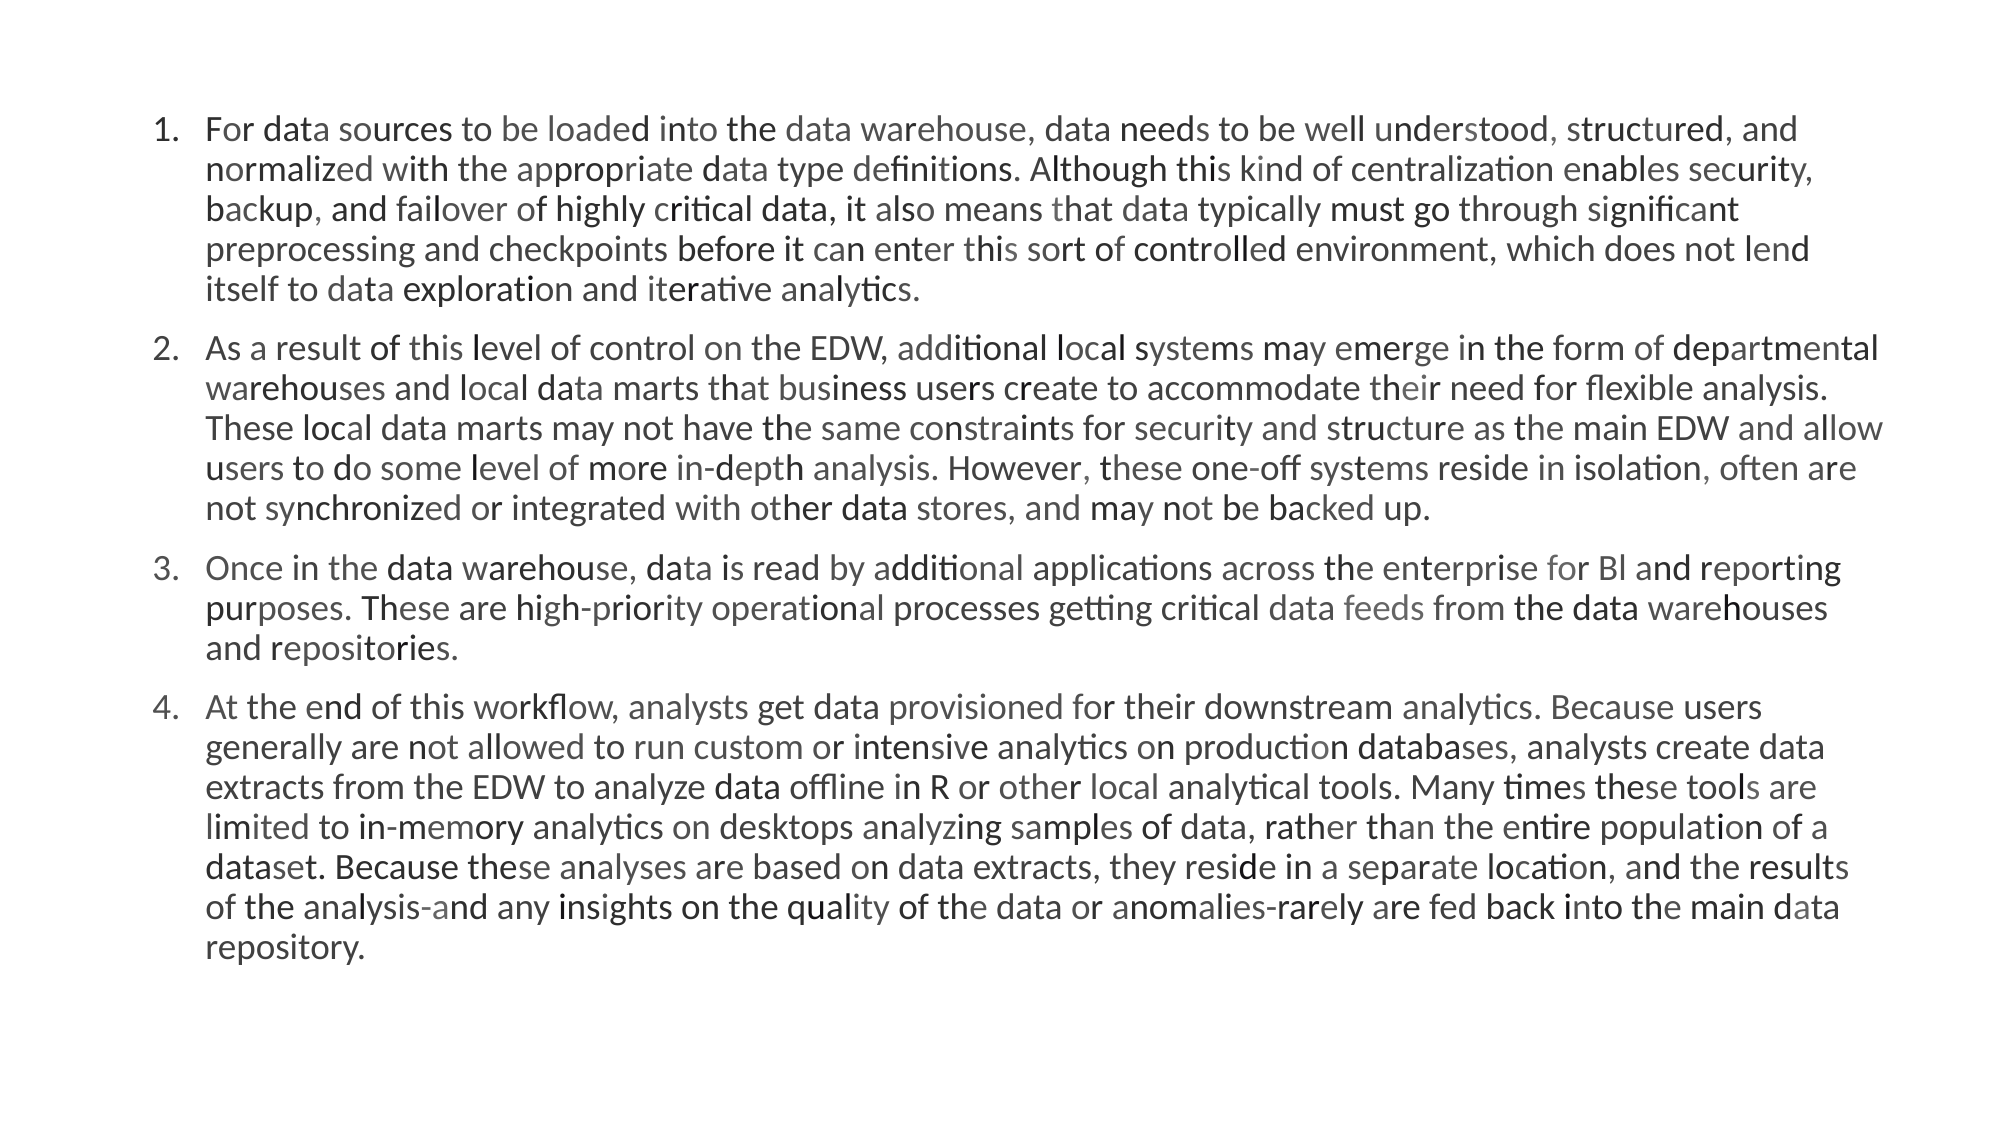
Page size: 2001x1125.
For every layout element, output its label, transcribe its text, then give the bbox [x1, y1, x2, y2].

list For data sources to be loaded into the data warehouse, data needs to be well understood, structured, and normalized with the appropriate data type definitions. Although this kind of centralization enables security, backup, and failover of highly critical data, it also means that data typically must go through significant preprocessing and checkpoints before it can enter this sort of controlled environment, which does not lend itself to data exploration and iterative analytics. As a result of this level of control on the EDW, additional local systems may emerge in the form of departmental warehouses and local data marts that business users create to accommodate their need for flexible analysis. These local data marts may not have the same constraints for security and structure as the main EDW and allow users to do some level of more in-depth analysis. However, these one-off systems reside in isolation, often are not synchronized or integrated with other data stores, and may not be backed up. Once in the data warehouse, data is read by additional applications across the enterprise for Bl and reporting purposes. These are high-priority operational processes getting critical data feeds from the data warehouses and repositories. At the end of this workflow, analysts get data provisioned for their downstream analytics. Because users generally are not allowed to run custom or intensive analytics on production databases, analysts create data extracts from the EDW to analyze data offline in R or other local analytical tools. Many times these tools are limited to in-memory analytics on desktops analyzing samples of data, rather than the entire population of a dataset. Because these analyses are based on data extracts, they reside in a separate location, and the results of the analysis-and any insights on the quality of the data or anomalies-rarely are fed back into the main data repository. [137, 101, 1901, 1014]
